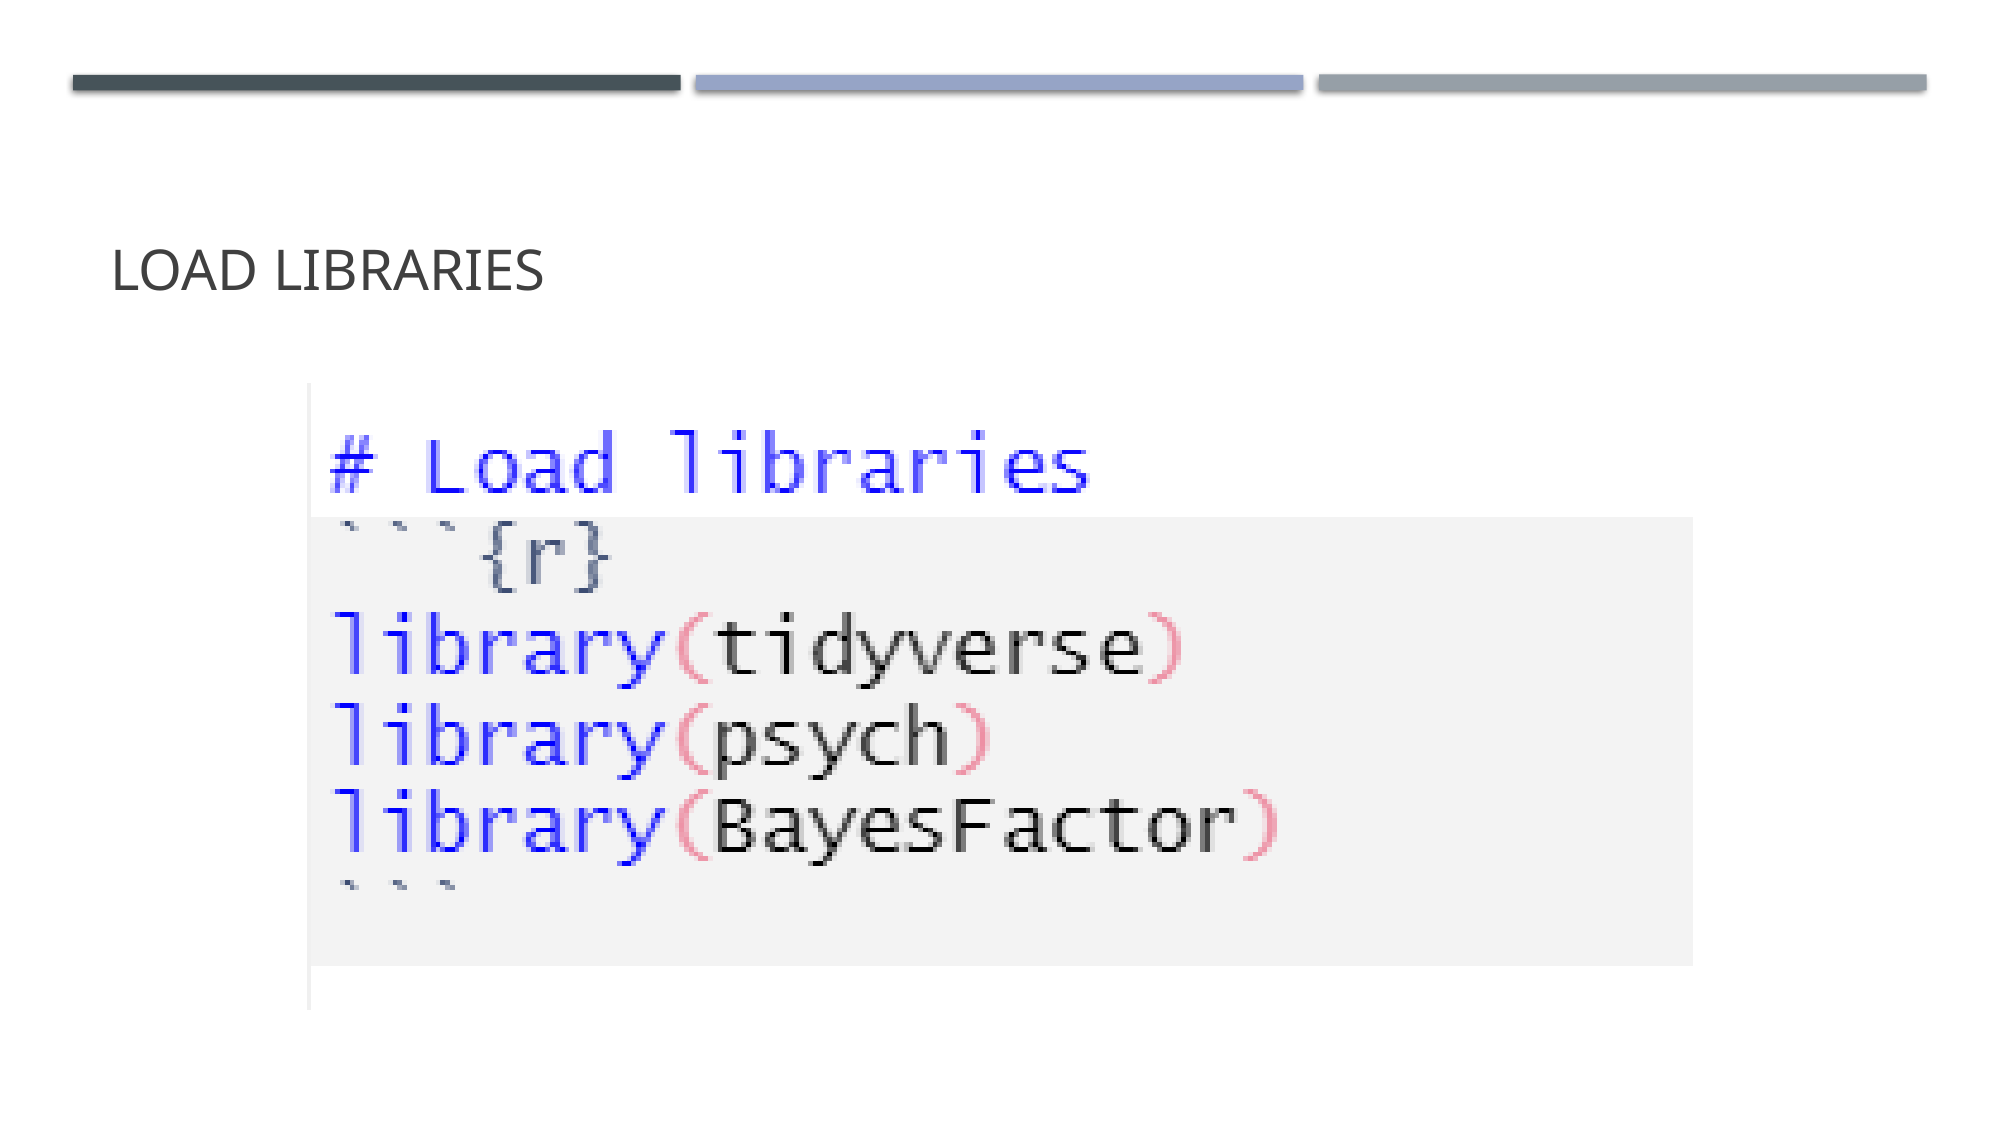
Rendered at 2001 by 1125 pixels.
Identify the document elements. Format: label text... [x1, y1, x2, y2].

title Load Libraries [95, 115, 1905, 311]
picture [306, 383, 1694, 1011]
